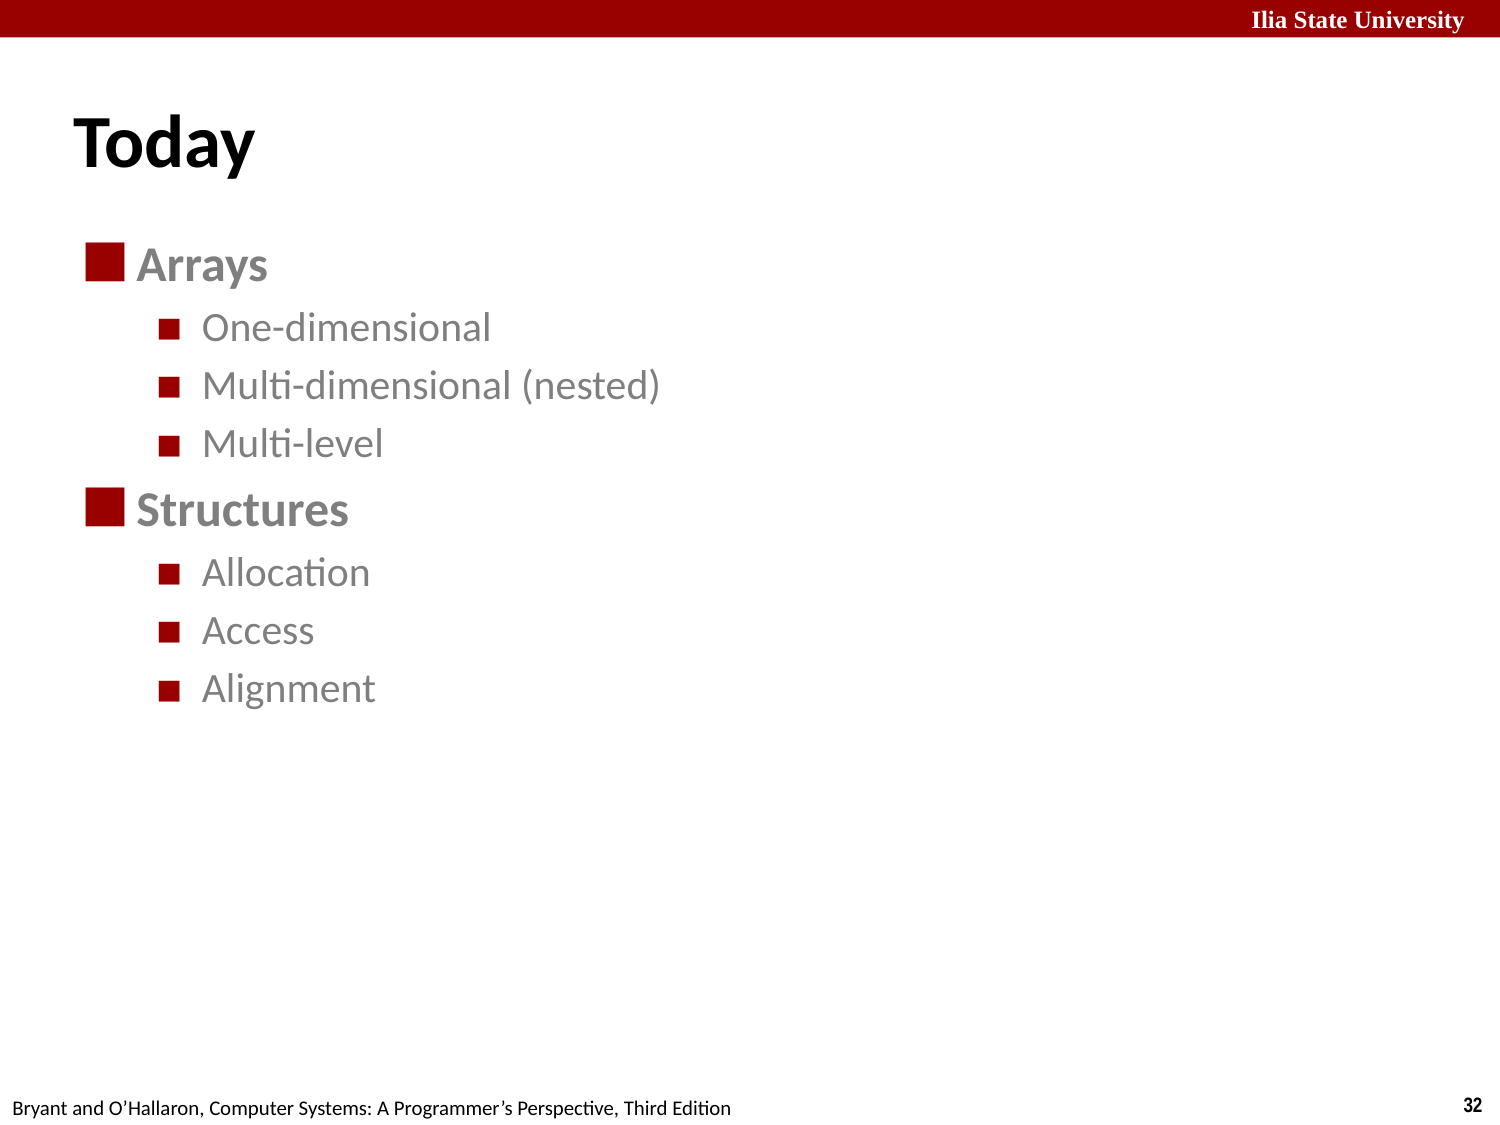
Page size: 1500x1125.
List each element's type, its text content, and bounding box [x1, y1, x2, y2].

title Today [58, 75, 1304, 200]
list Arrays One-dimensional Multi-dimensional (nested) Multi-level Structures Allocation Access Alignment [65, 223, 1361, 1040]
